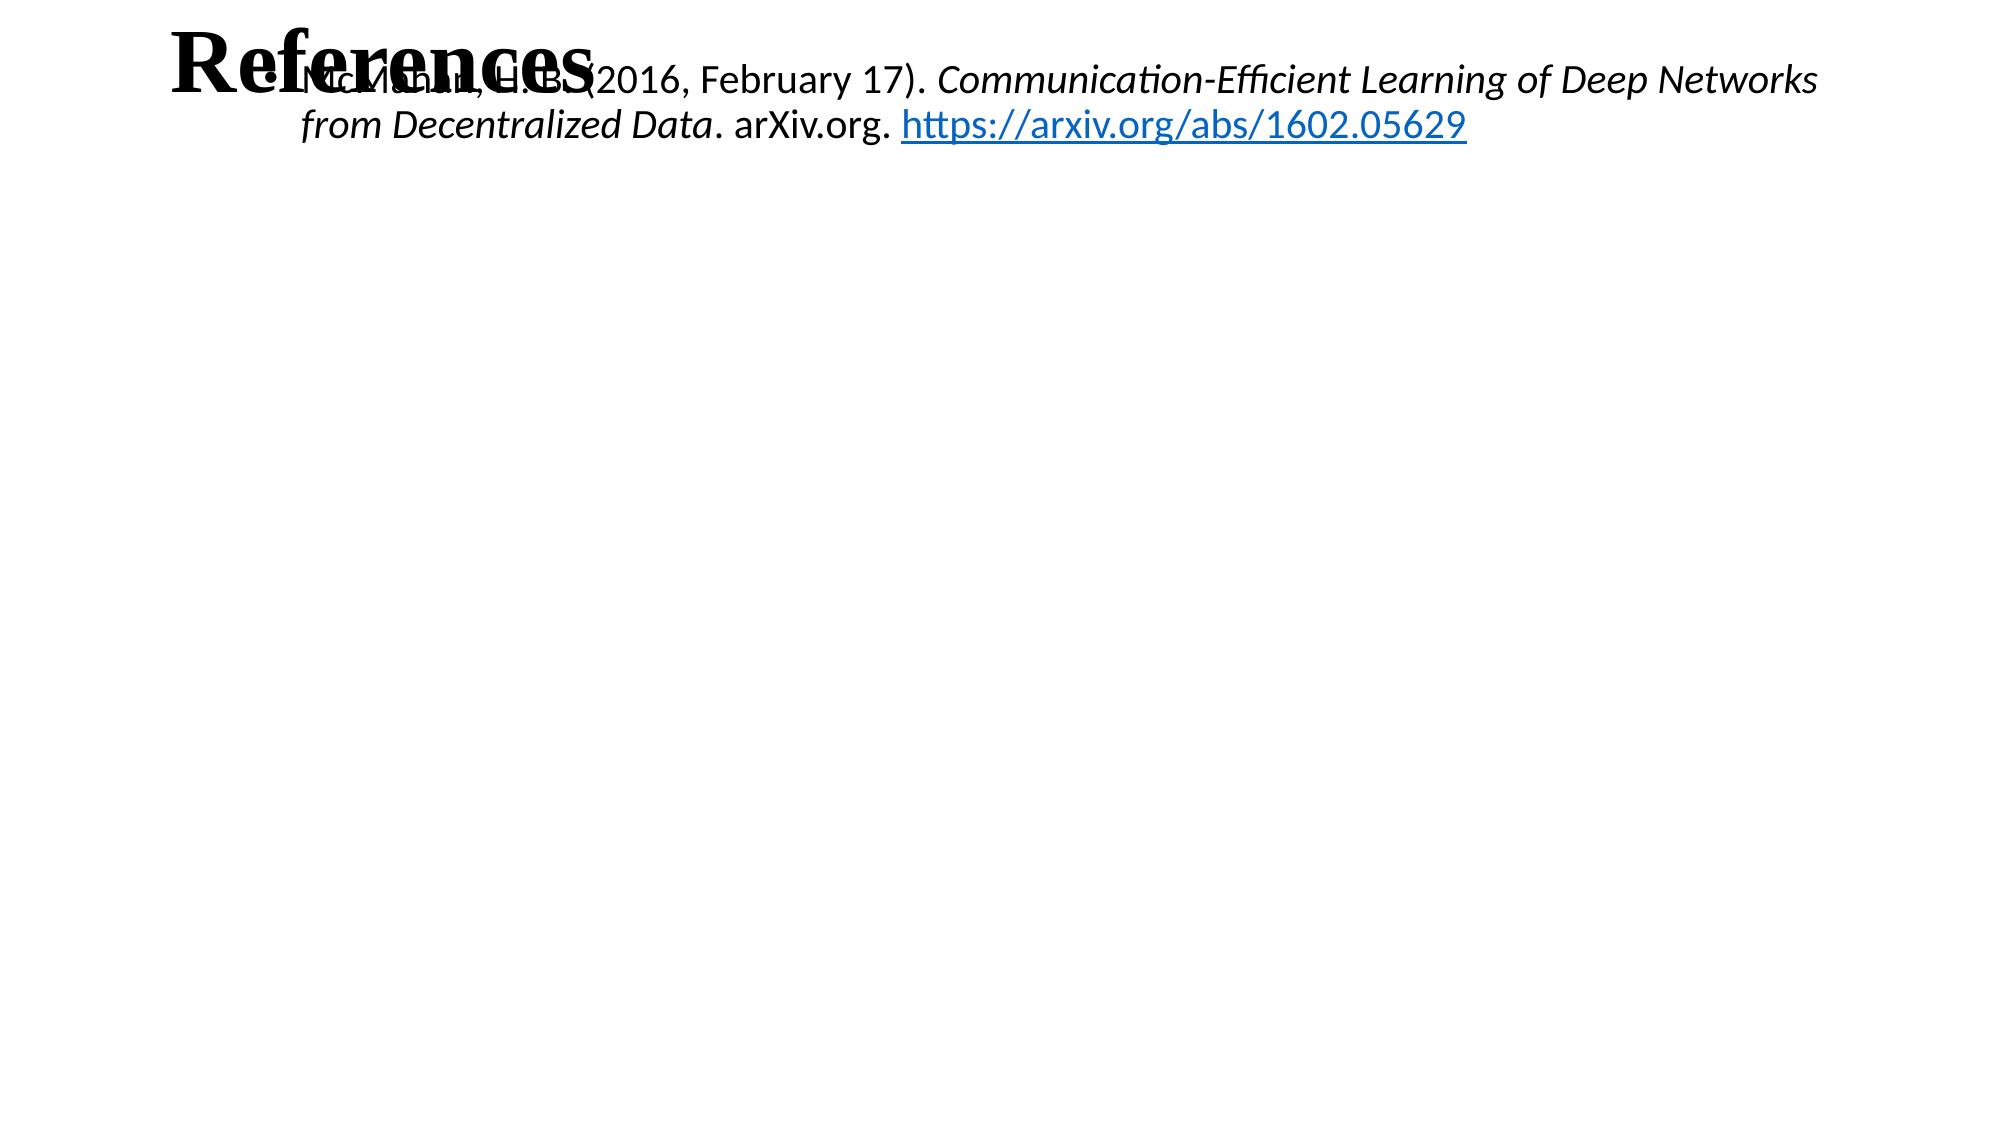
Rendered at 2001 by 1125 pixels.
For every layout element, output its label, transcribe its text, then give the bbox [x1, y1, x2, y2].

title References [155, 0, 1800, 207]
list McMahan, H. B. (2016, February 17). Communication-Efficient Learning of Deep Networks from Decentralized Data. arXiv.org. https://arxiv.org/abs/1602.05629 [248, 50, 1893, 563]
